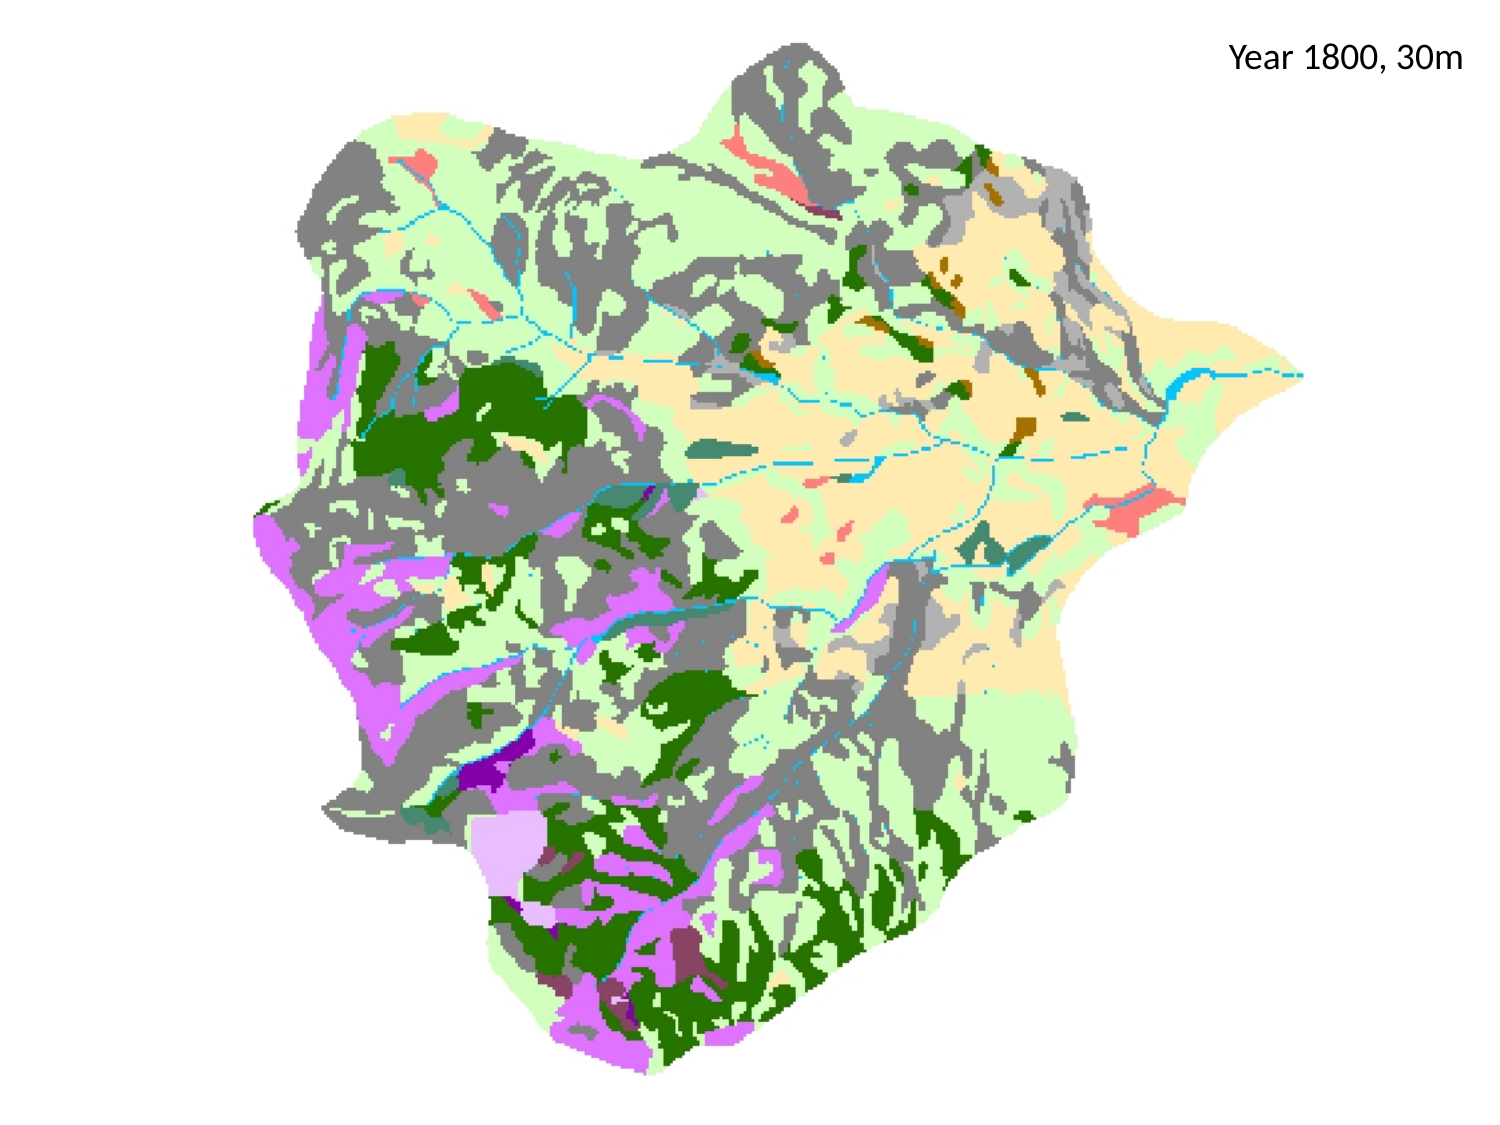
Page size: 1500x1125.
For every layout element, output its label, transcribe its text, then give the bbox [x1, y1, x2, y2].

picture [199, 0, 1376, 1125]
text_box Year 1800, 30m [1378, 24, 1480, 85]
